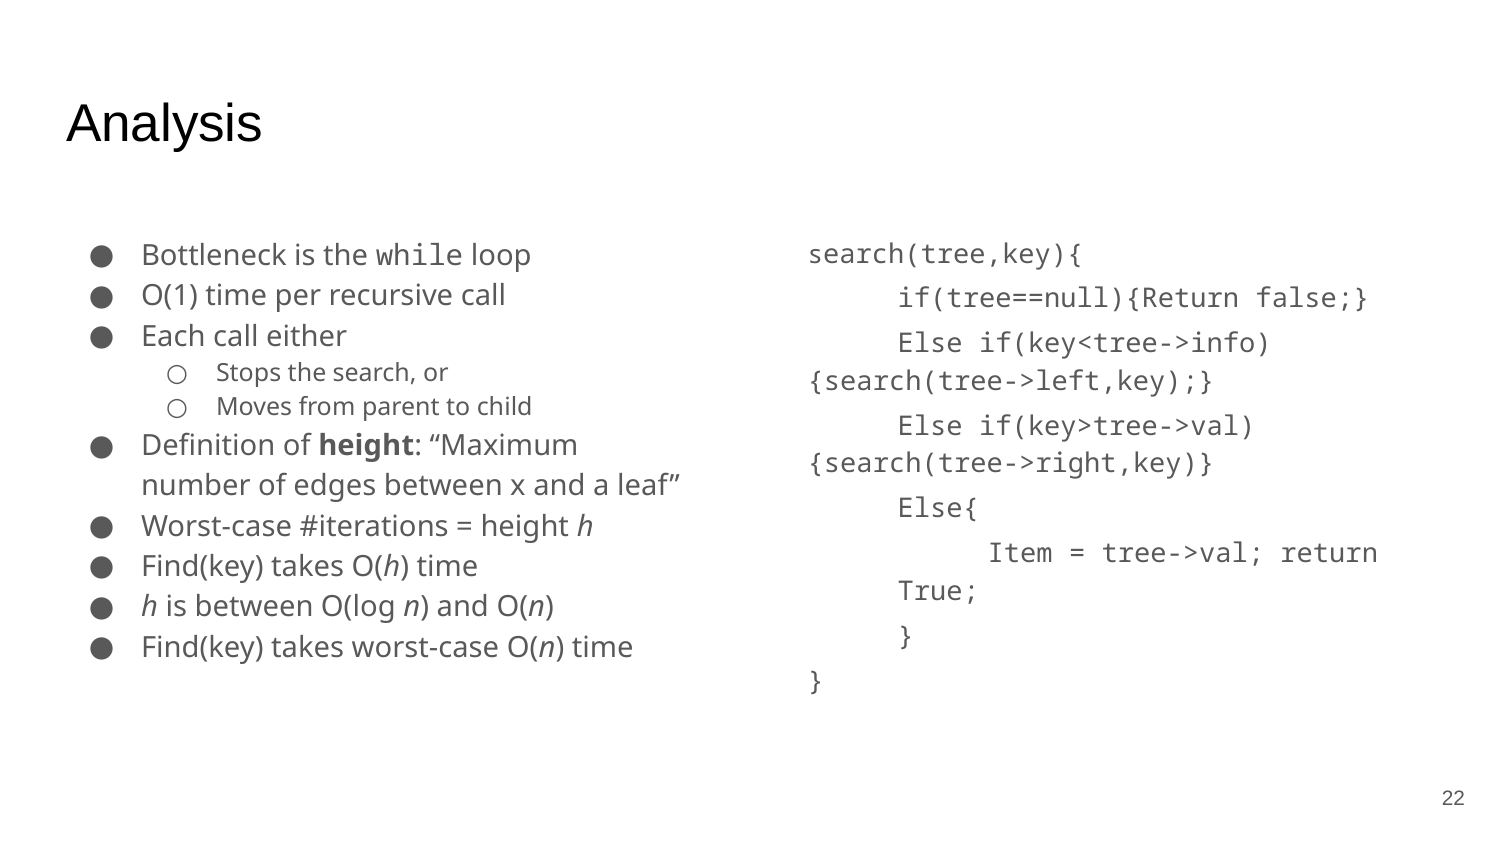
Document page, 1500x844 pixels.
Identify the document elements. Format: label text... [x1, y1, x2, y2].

title Analysis [51, 72, 1449, 167]
list Bottleneck is the while loop O(1) time per recursive call Each call either Stops the search, or Moves from parent to child Definition of height: “Maximum number of edges between x and a leaf” Worst-case #iterations = height h Find(key) takes O(h) time h is between O(log n) and O(n) Find(key) takes worst-case O(n) time [51, 215, 708, 725]
slide_number ‹#› [1389, 764, 1480, 830]
list search(tree,key){ if(tree==null){Return false;} Else if(key<tree->info){search(tree->left,key);} Else if(key>tree->val){search(tree->right,key)} Else{ Item = tree->val; return True; } } [792, 215, 1449, 725]
